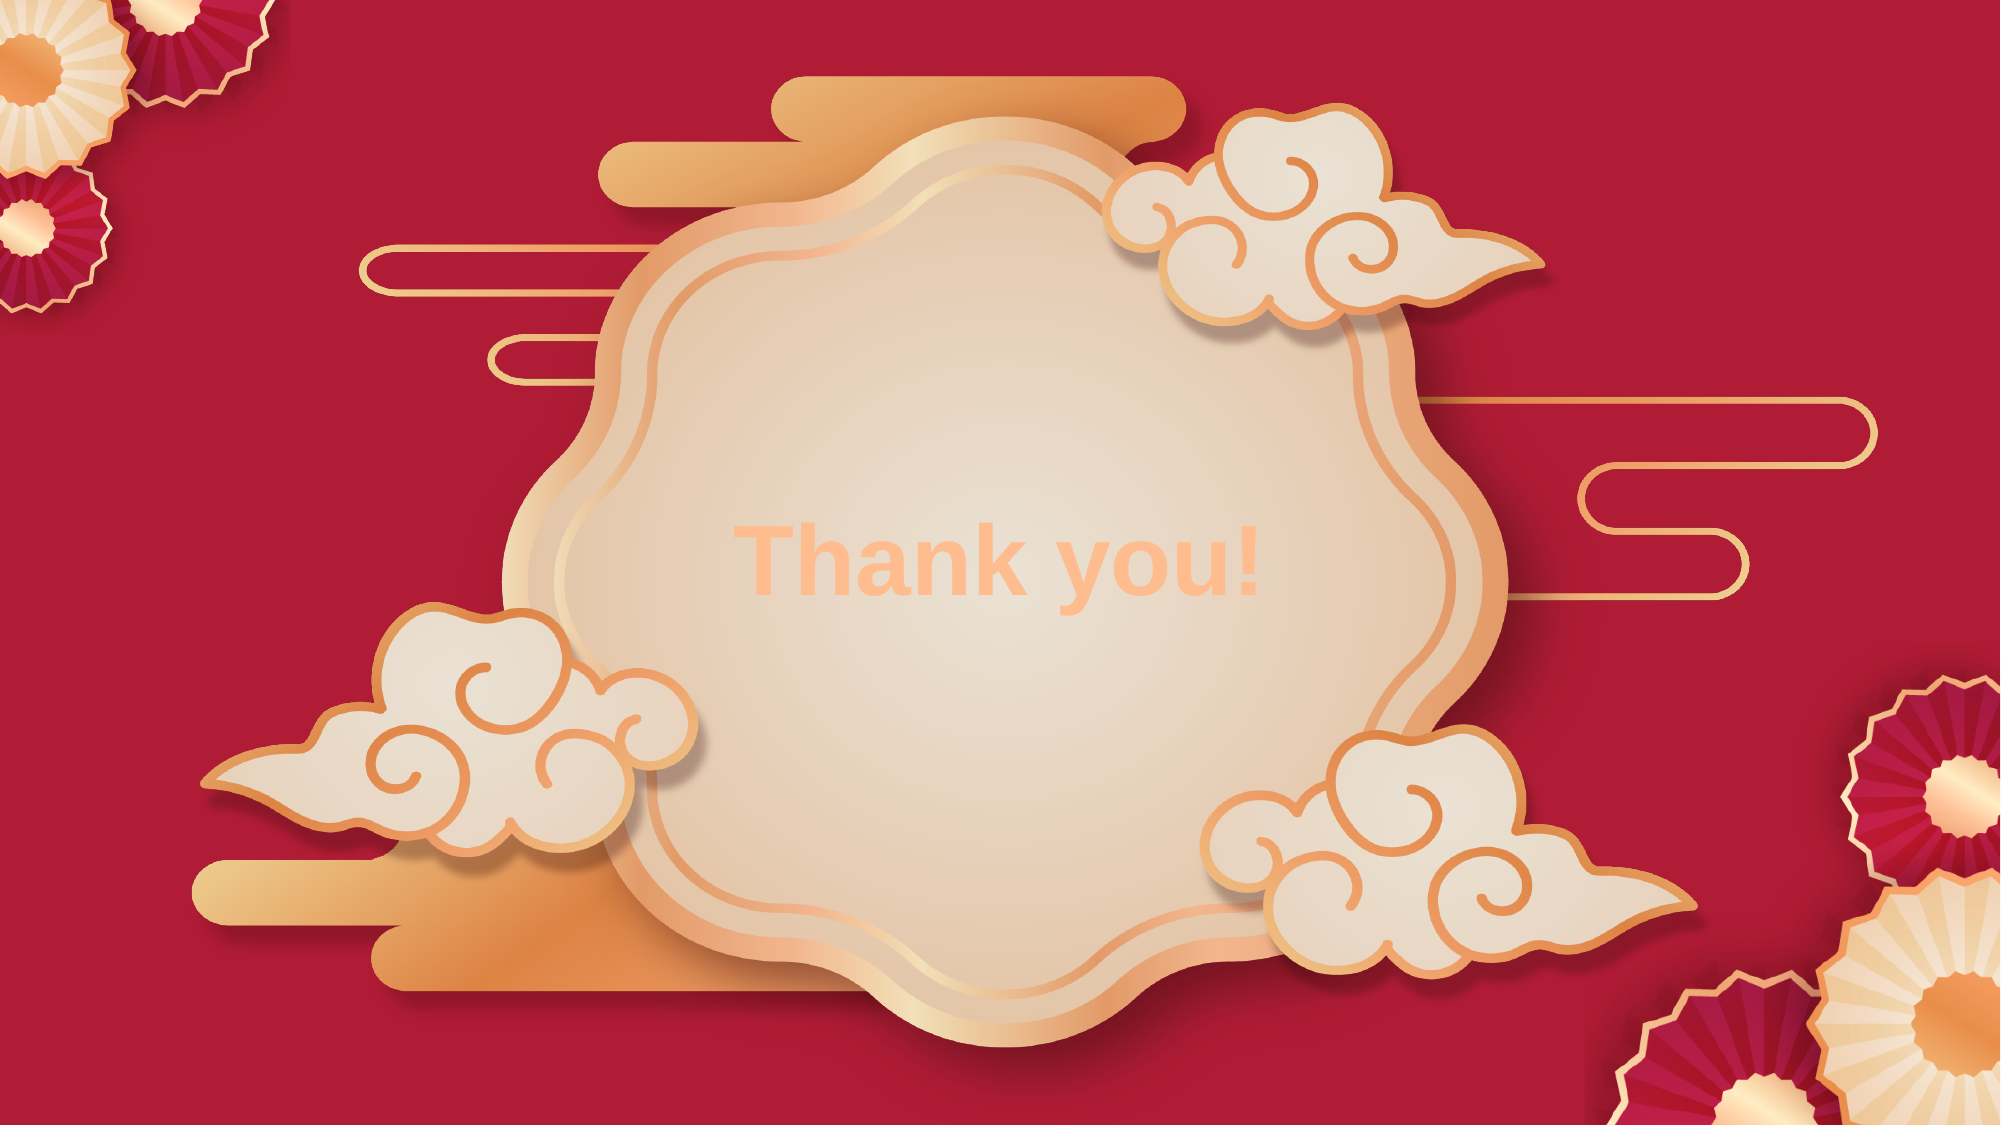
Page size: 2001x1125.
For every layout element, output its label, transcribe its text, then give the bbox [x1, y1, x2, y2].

list Thank you! [547, 500, 1453, 625]
picture [0, 0, 1998, 1125]
